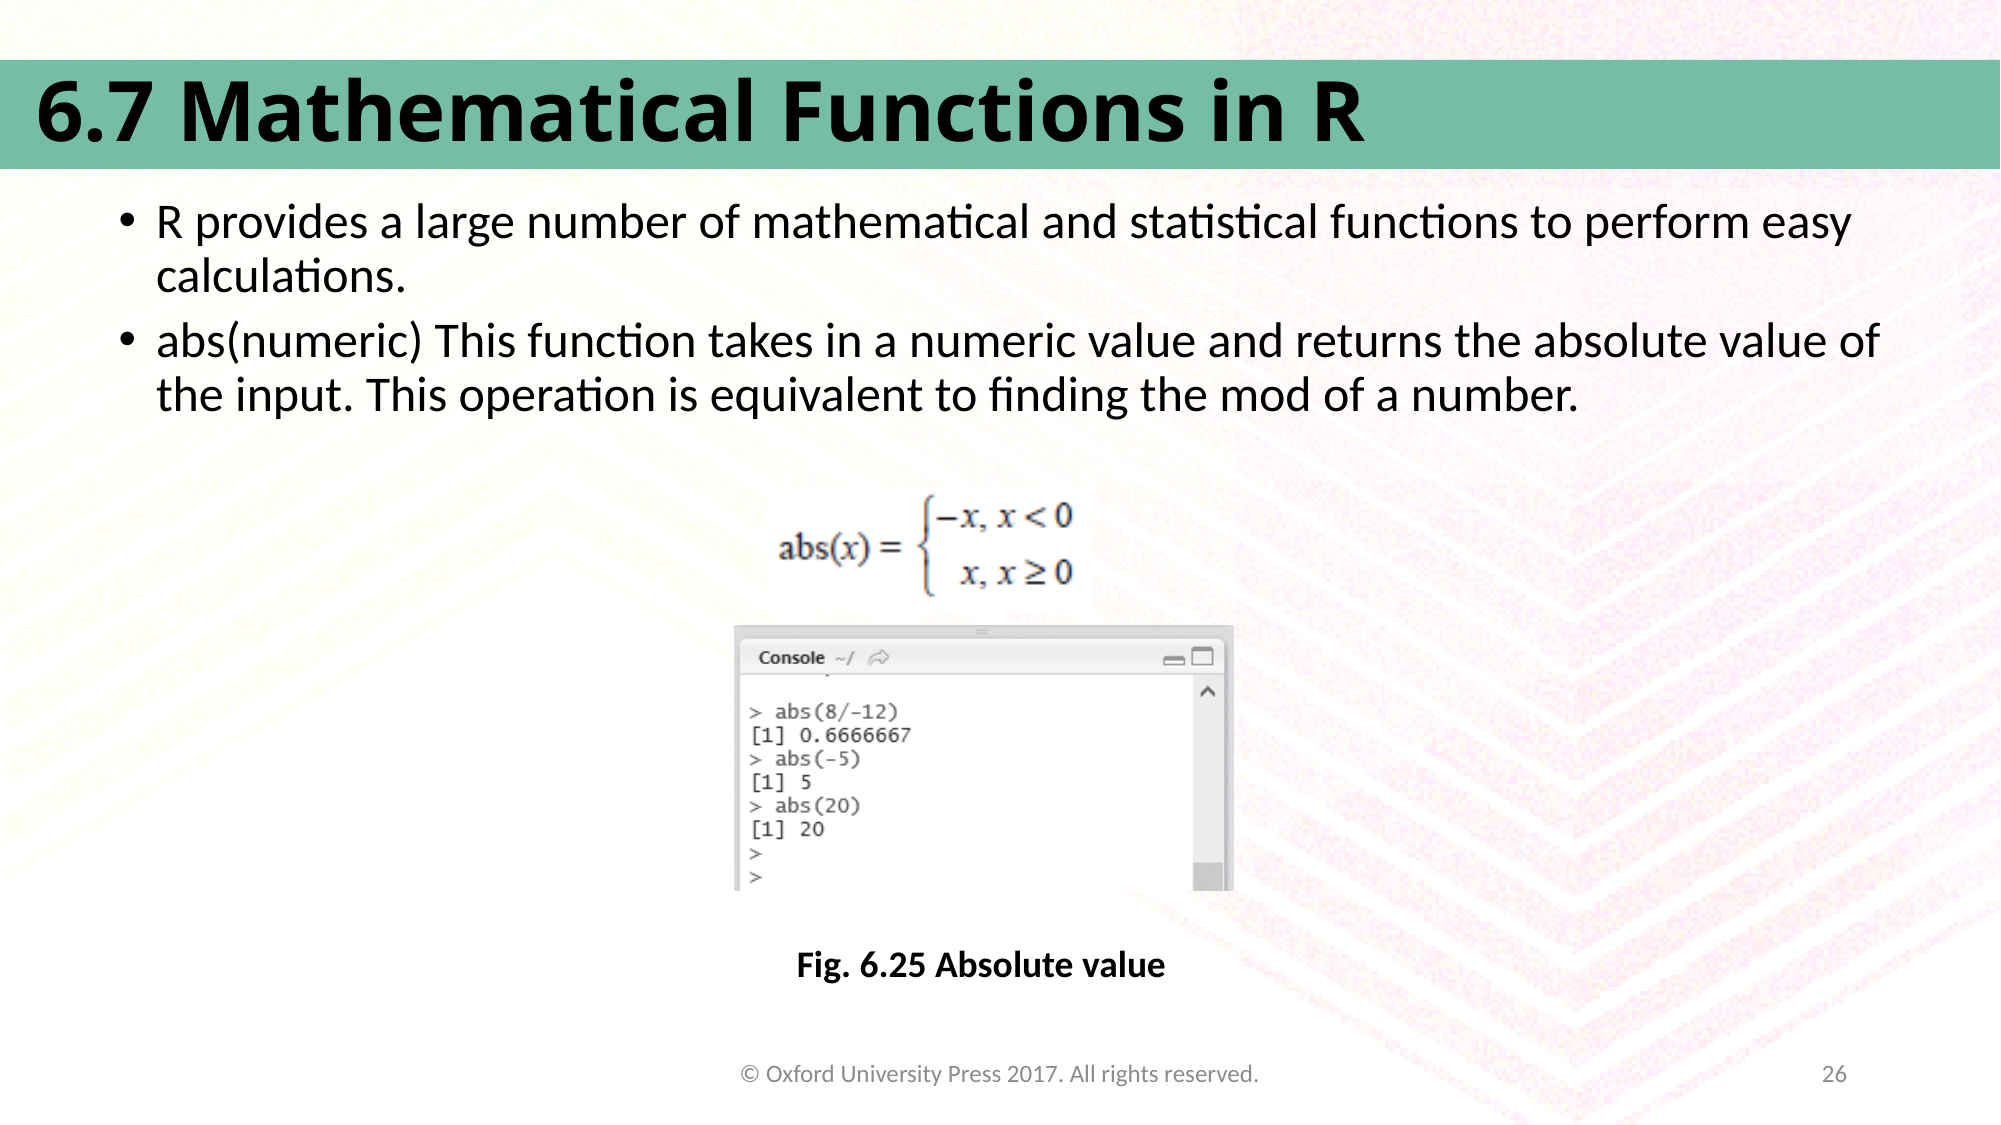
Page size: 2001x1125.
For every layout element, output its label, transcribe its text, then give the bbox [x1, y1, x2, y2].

title 6.7 Mathematical Functions in R [0, 59, 2000, 169]
list R provides a large number of mathematical and statistical functions to perform easy calculations. abs(numeric) This function takes in a numeric value and returns the absolute value of the input. This operation is equivalent to finding the mod of a number. [28, 188, 1962, 482]
picture [767, 486, 1092, 612]
text_box Fig. 6.25 Absolute value [782, 932, 1182, 992]
picture [734, 625, 1234, 891]
slide_number 26 [1412, 1042, 1863, 1103]
footer © Oxford University Press 2017. All rights reserved. [662, 1042, 1338, 1103]
